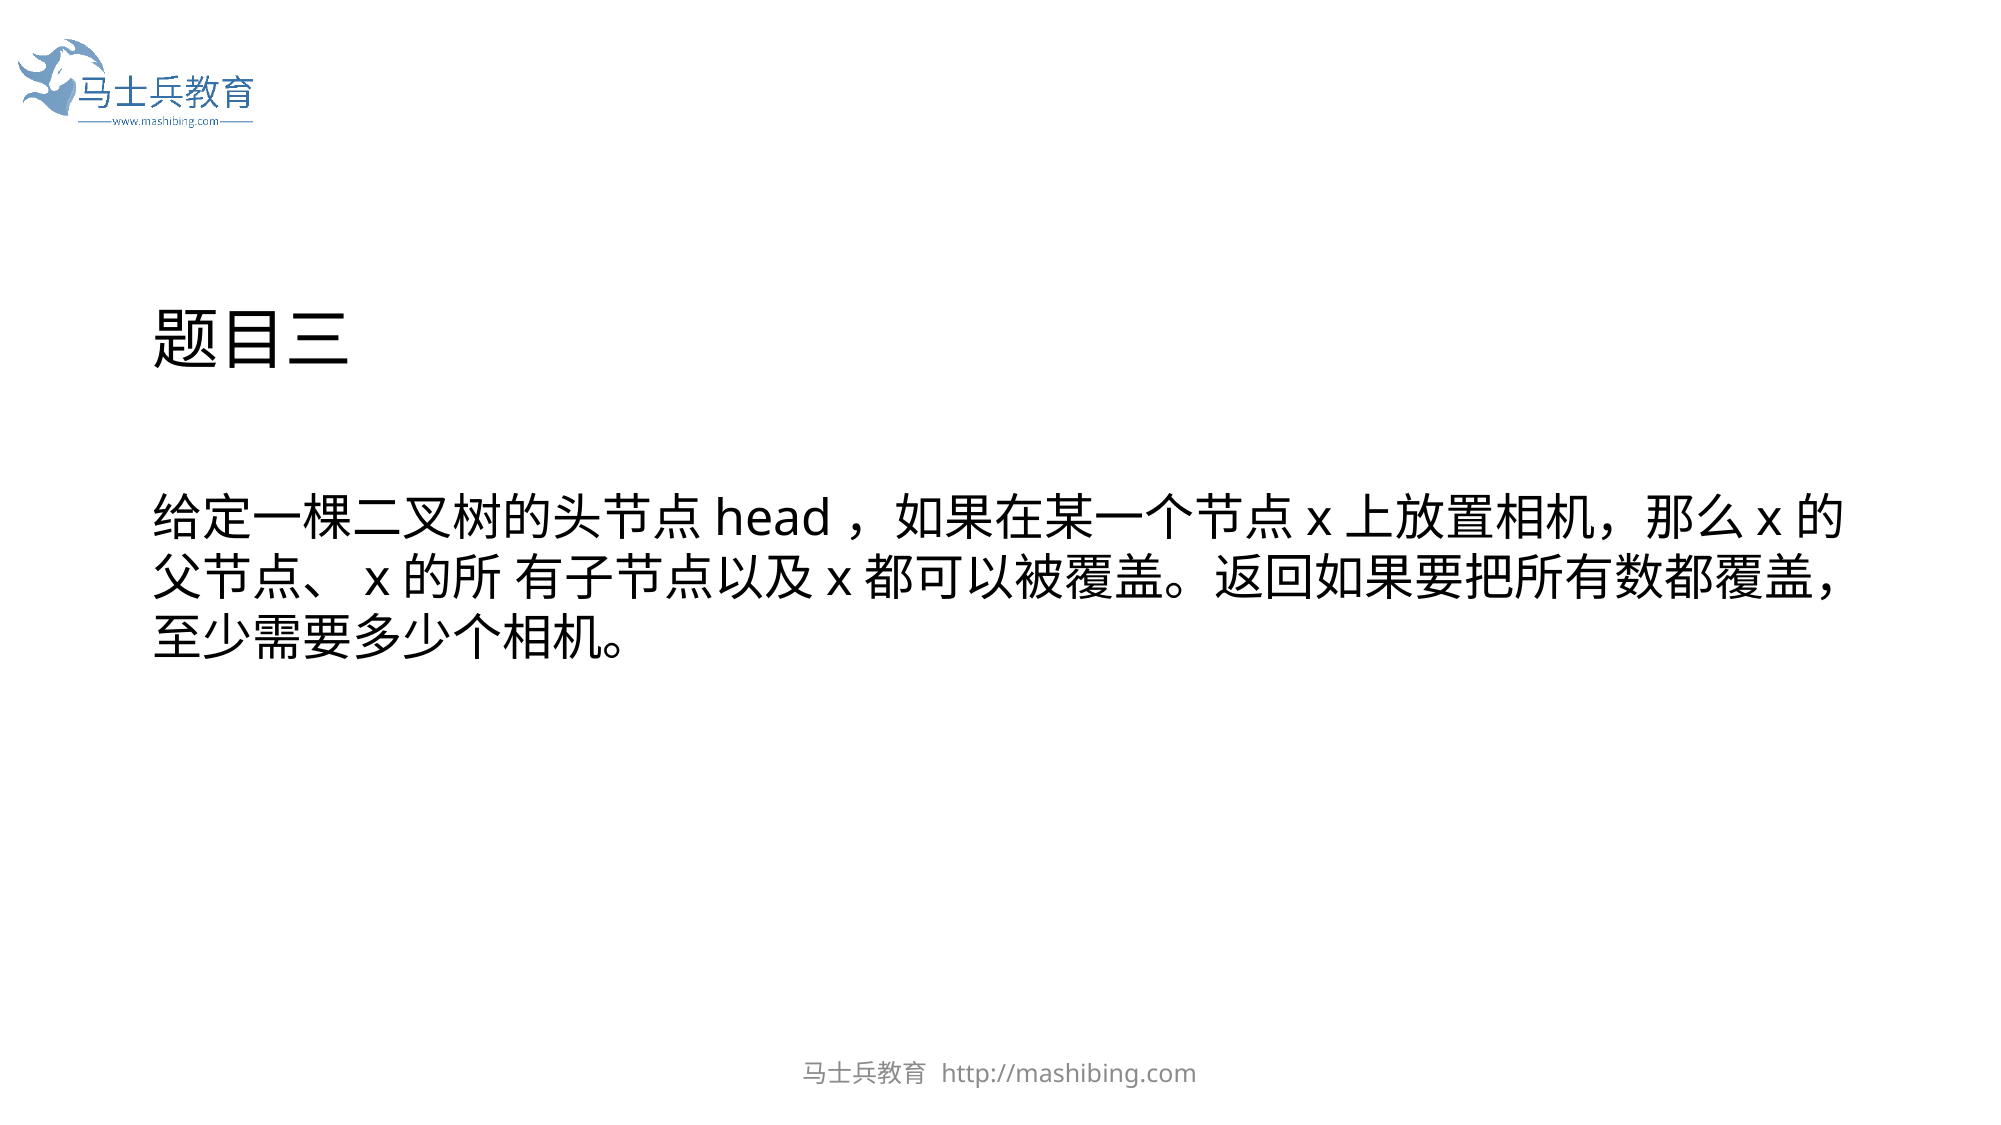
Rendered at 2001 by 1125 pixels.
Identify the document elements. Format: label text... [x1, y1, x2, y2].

footer 马士兵教育 http://mashibing.com [662, 1042, 1338, 1103]
title 题目三 [137, 205, 1863, 477]
list 给定一棵二叉树的头节点head，如果在某一个节点x上放置相机，那么x的父节点、x的所 有子节点以及x都可以被覆盖。返回如果要把所有数都覆盖，至少需要多少个相机。 [137, 477, 1863, 960]
picture [7, 5, 276, 177]
